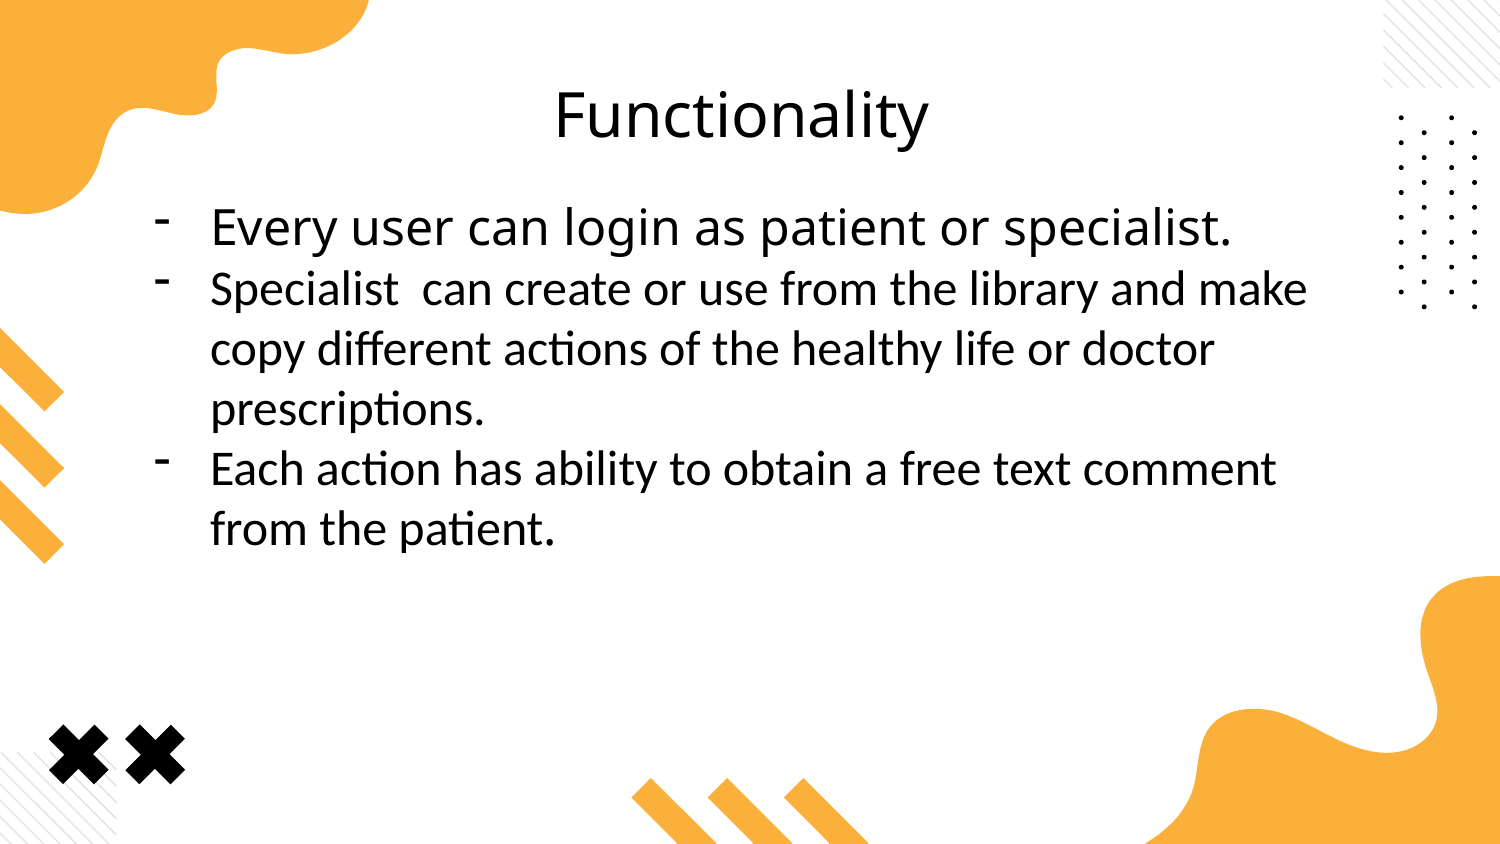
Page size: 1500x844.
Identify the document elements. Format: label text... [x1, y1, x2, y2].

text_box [1398, 115, 1478, 310]
title Functionality [118, 60, 1382, 150]
text_box Every user can login as patient or specialist. Specialist can create or use from the library and make copy different actions of the healthy life or doctor prescriptions. Each action has ability to obtain a free text comment from the patient. [138, 180, 1362, 773]
